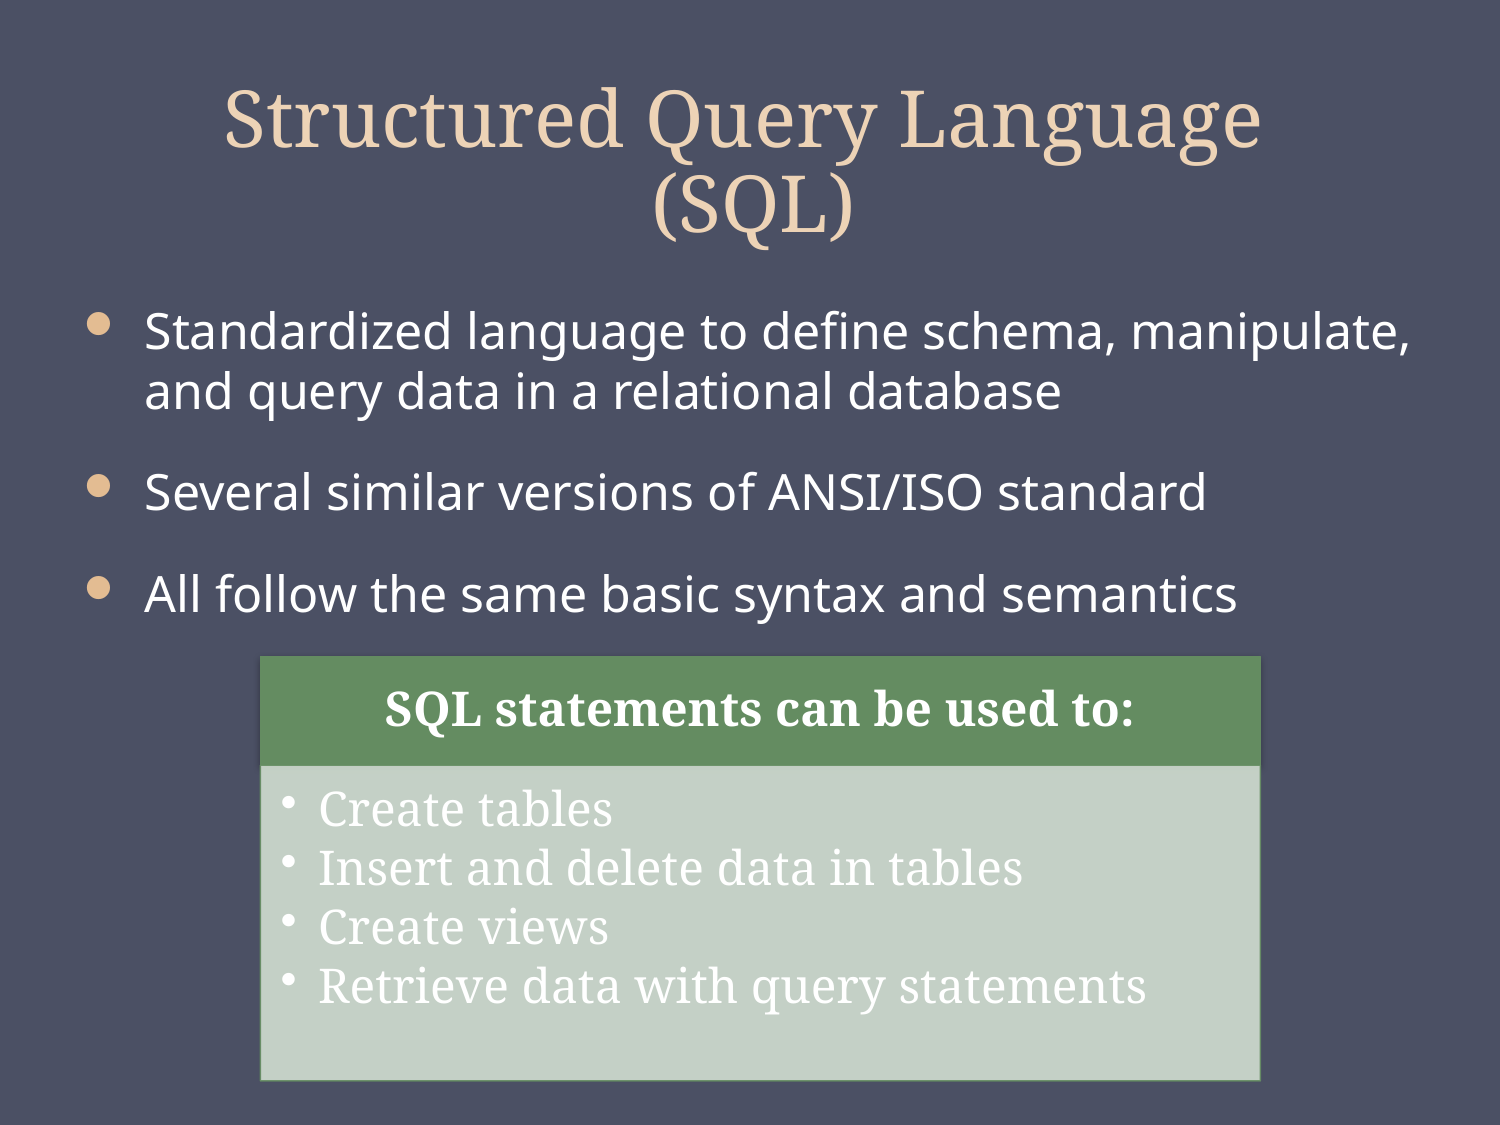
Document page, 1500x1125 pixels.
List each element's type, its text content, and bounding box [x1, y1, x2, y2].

title Structured Query Language (SQL) [3, 66, 1500, 256]
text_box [260, 656, 1261, 1082]
list Standardized language to define schema, manipulate, and query data in a relational database Several similar versions of ANSI/ISO standard All follow the same basic syntax and semantics [68, 291, 1432, 655]
